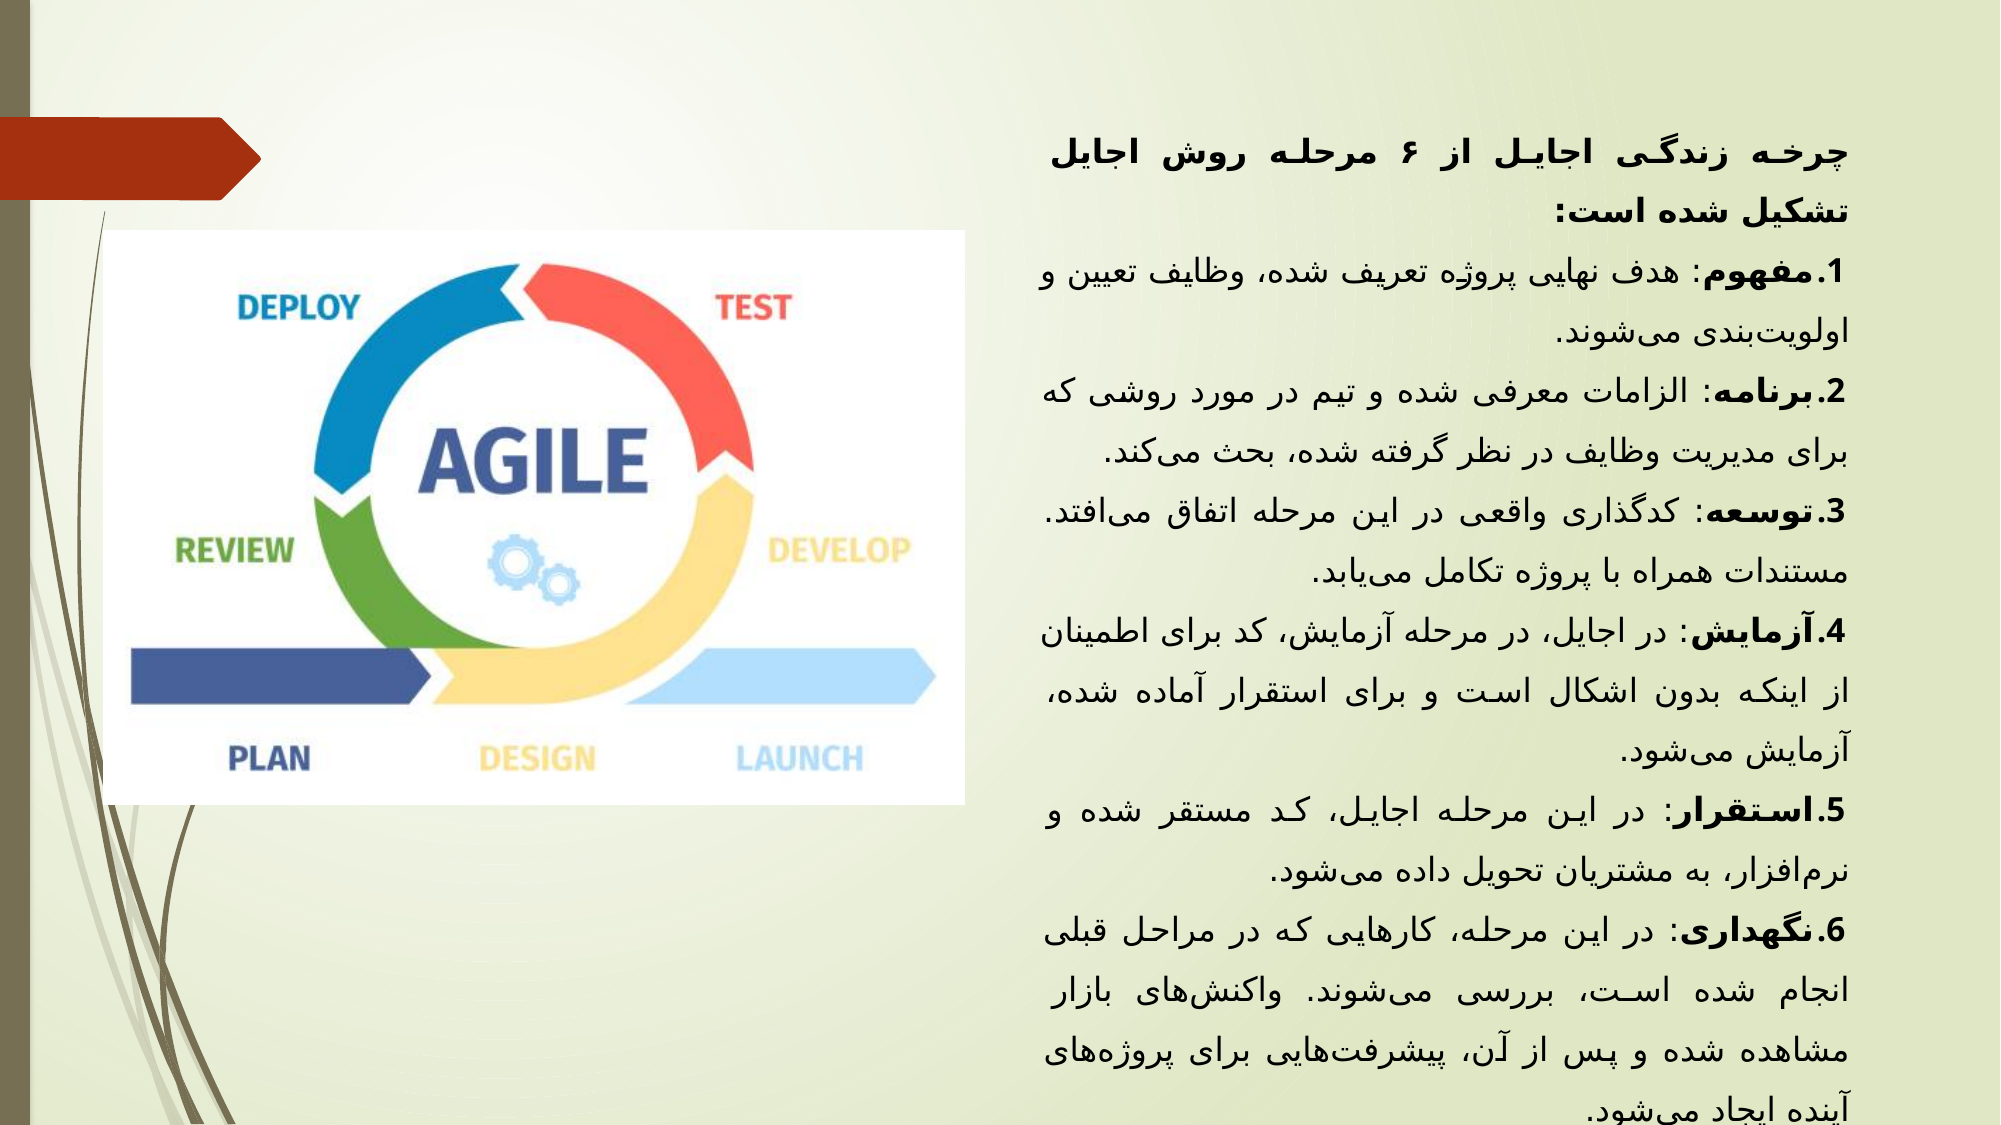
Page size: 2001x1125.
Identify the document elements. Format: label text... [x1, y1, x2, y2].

picture [102, 230, 965, 805]
text_box چرخه زندگی اجایل از ۶ مرحله روش اجایل تشکیل شده است: مفهوم: هدف نهایی پروژه تعریف شده، وظایف تعیین و اولویت‌بندی می‌شوند. برنامه: الزامات معرفی شده و تیم در مورد روشی که برای مدیریت وظایف در نظر گرفته شده، بحث می‌کند. توسعه: کدگذاری واقعی در این مرحله اتفاق می‌افتد. مستندات همراه با پروژه تکامل می‌یابد. آزمایش: در اجایل، در مرحله آزمایش، کد برای اطمینان از اینکه بدون اشکال است و برای استقرار آماده شده، آزمایش می‌شود. استقرار: در این مرحله اجایل، کد مستقر شده و نرم‌افزار، به مشتریان تحویل داده می‌شود. نگهداری: در این مرحله، کارهایی که در مراحل قبلی انجام شده است، بررسی می‌شوند. واکنش‌های بازار مشاهده شده و پس از آن، پیشرفت‌هایی برای پروژه‌های آینده ایجاد می‌شود. [1025, 102, 1865, 1125]
